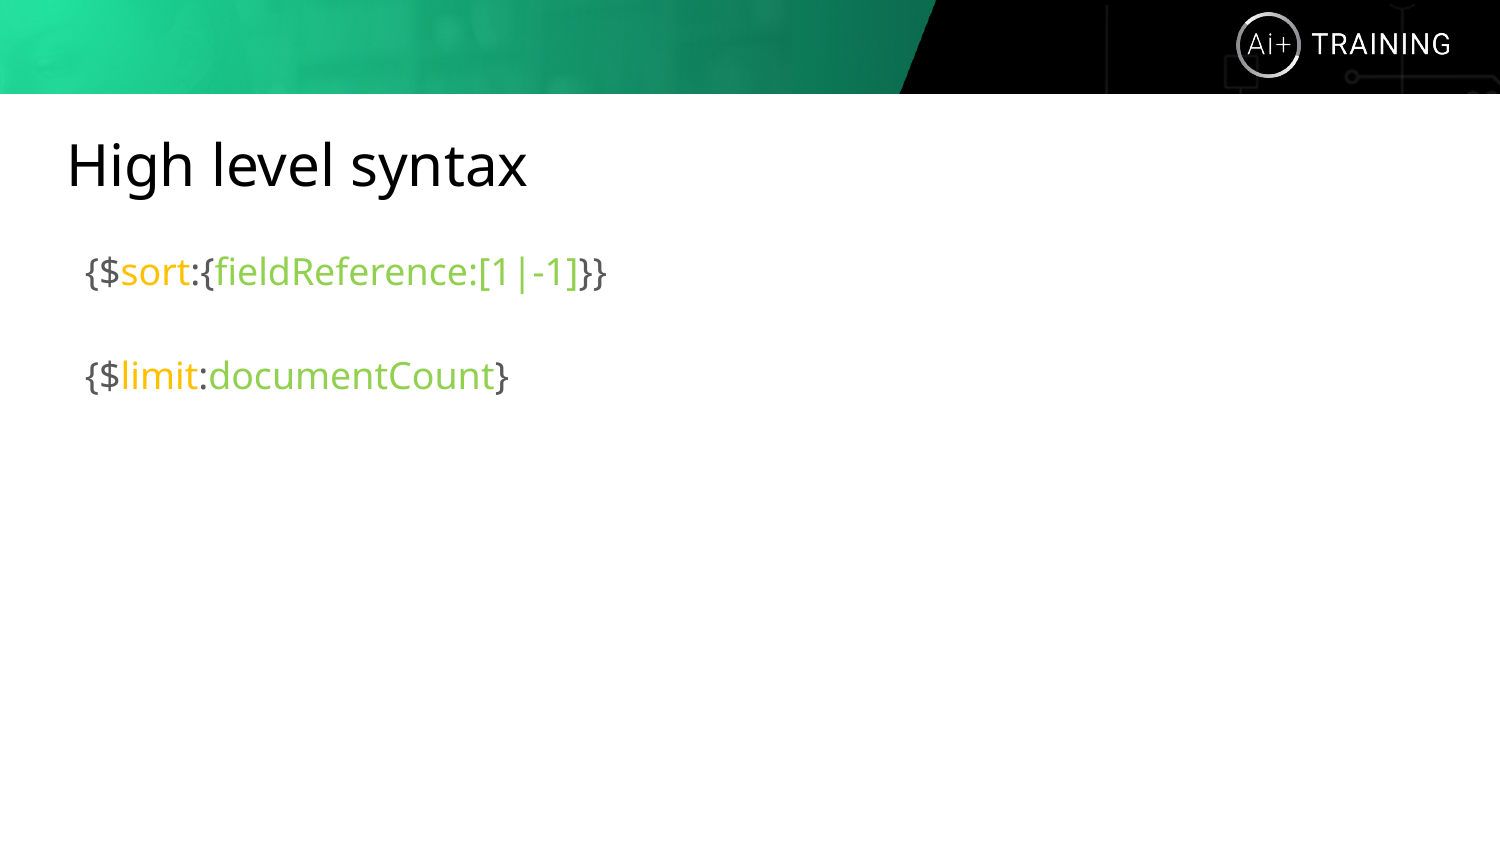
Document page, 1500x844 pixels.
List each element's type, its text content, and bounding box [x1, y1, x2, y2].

title High level syntax [51, 113, 1449, 208]
list {$sort:{fieldReference:[1|-1]}} {$limit:documentCount} [51, 226, 1449, 788]
picture [0, 0, 1500, 94]
